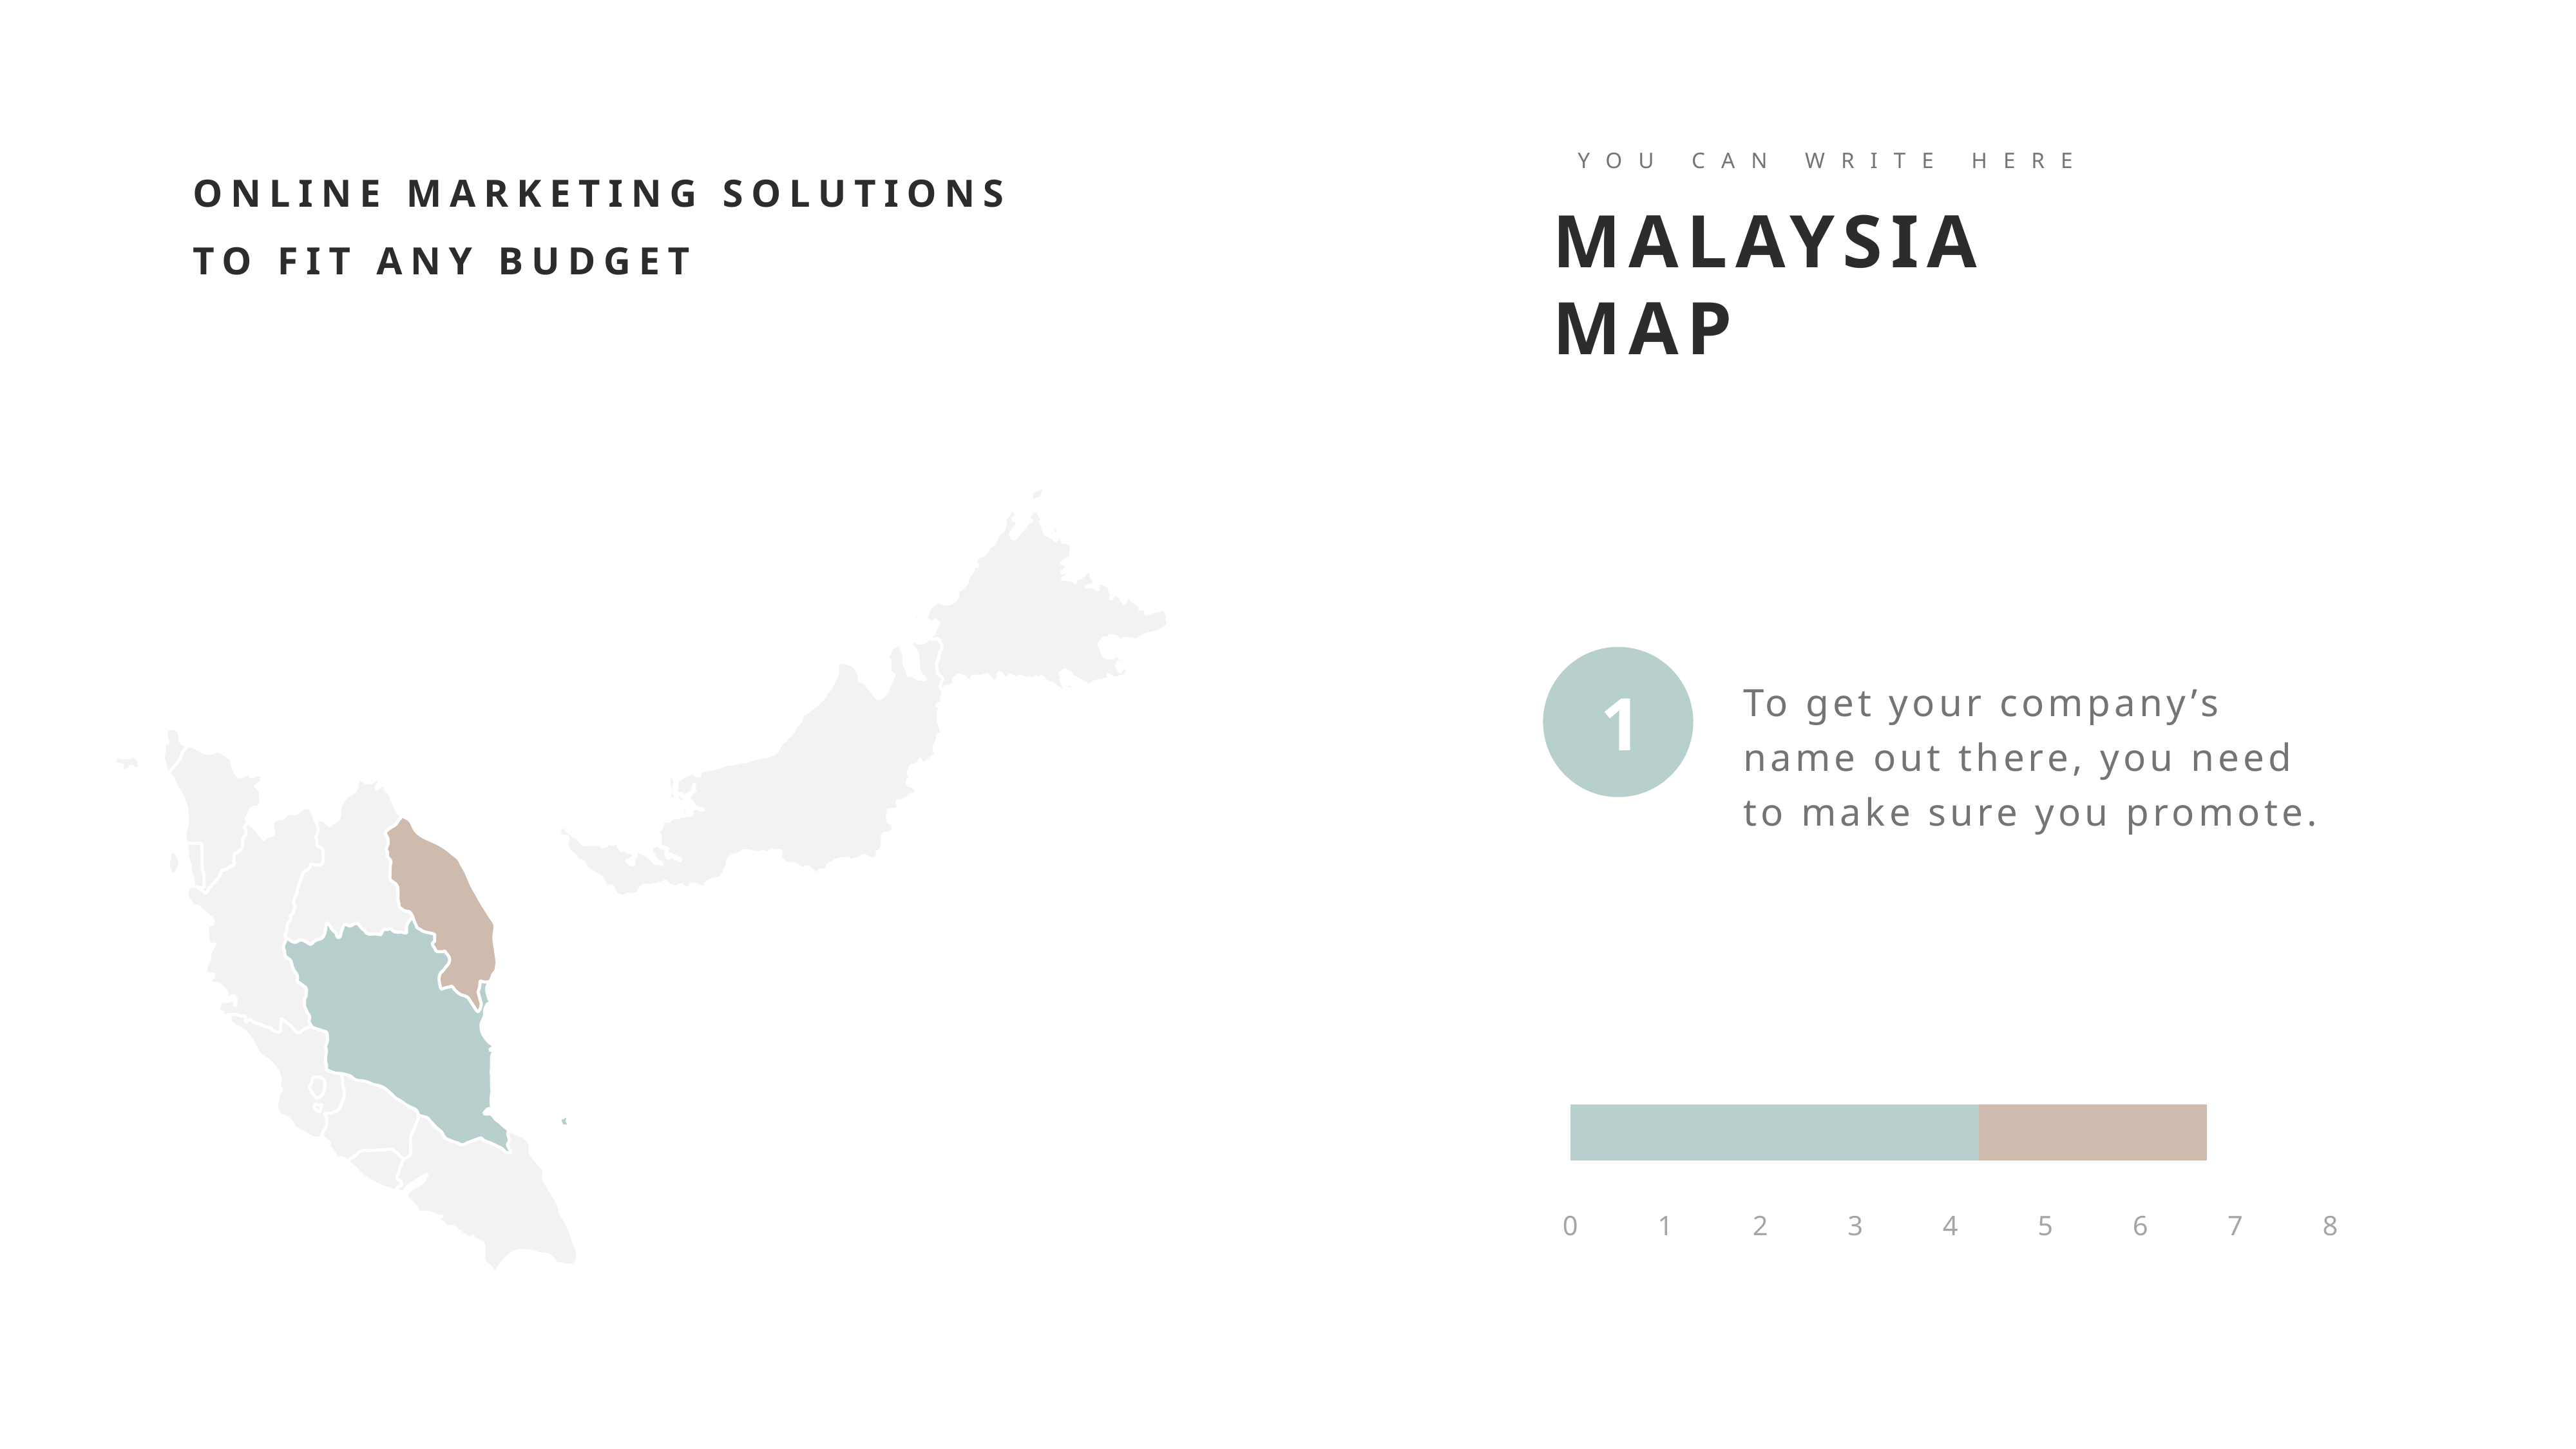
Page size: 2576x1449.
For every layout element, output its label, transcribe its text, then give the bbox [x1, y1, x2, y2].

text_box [1543, 142, 2354, 1248]
text_box ONLINE MARKETING SOLUTIONS TO FIT ANY BUDGET [183, 142, 1069, 287]
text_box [115, 488, 1169, 1273]
